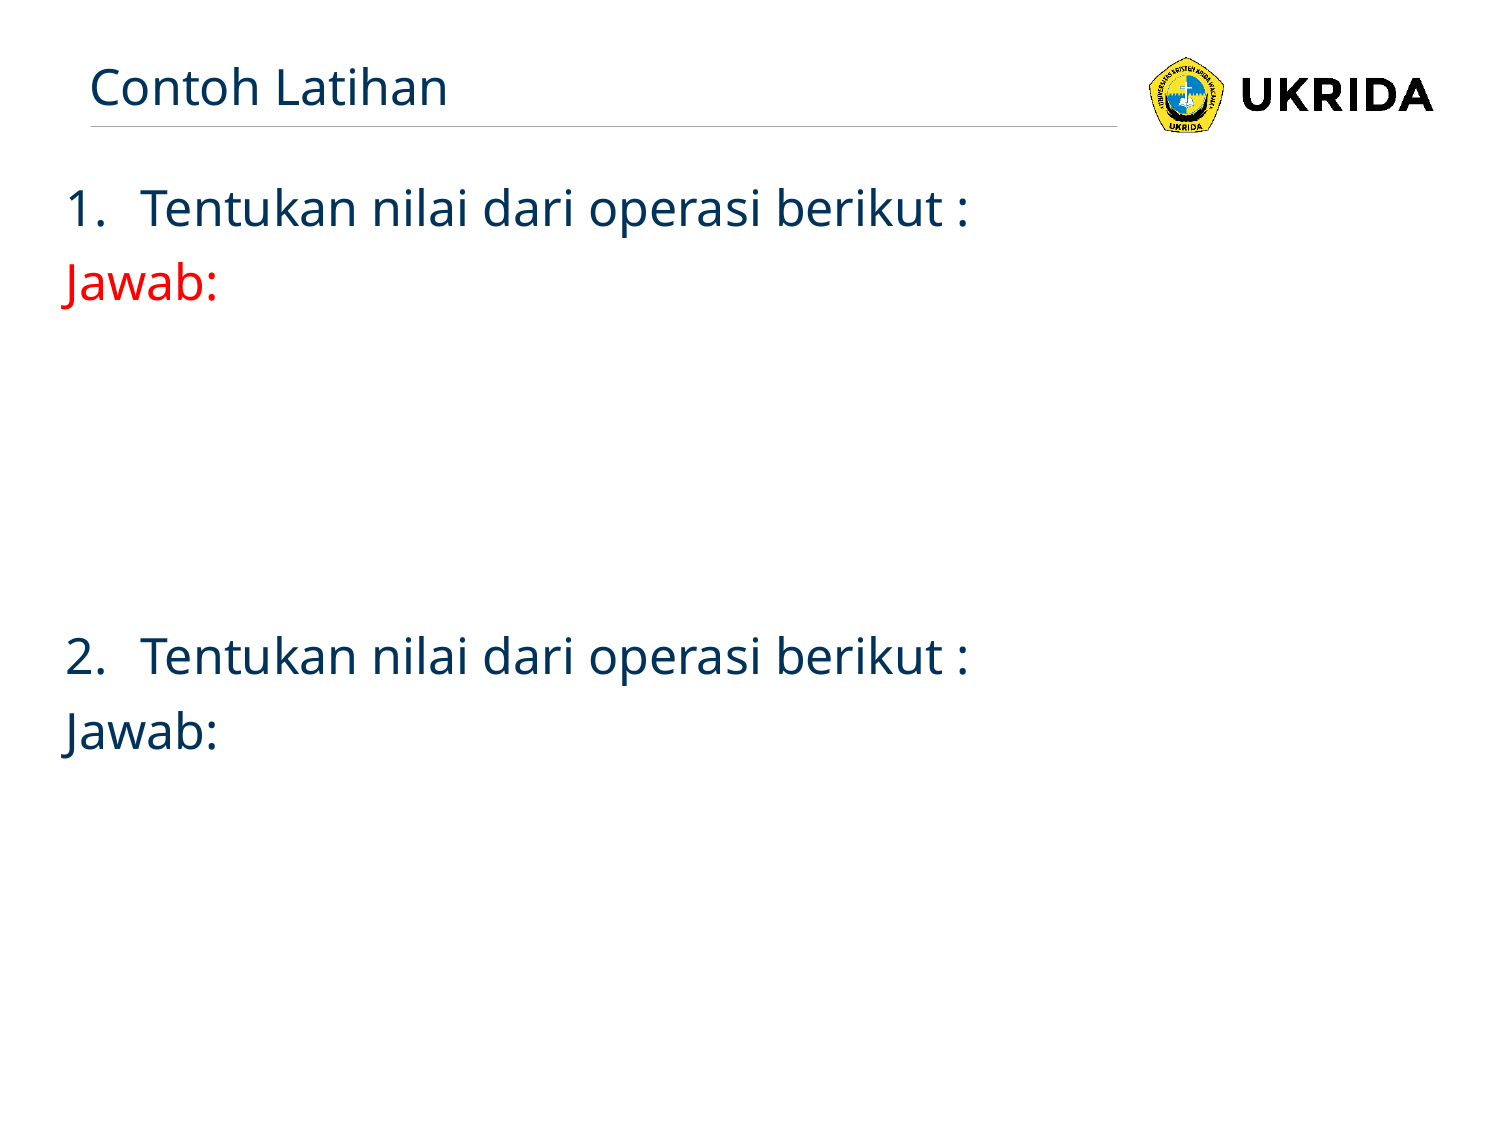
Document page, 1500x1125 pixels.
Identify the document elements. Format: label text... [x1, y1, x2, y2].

picture [1148, 56, 1434, 133]
title Contoh Latihan [74, 53, 1117, 127]
